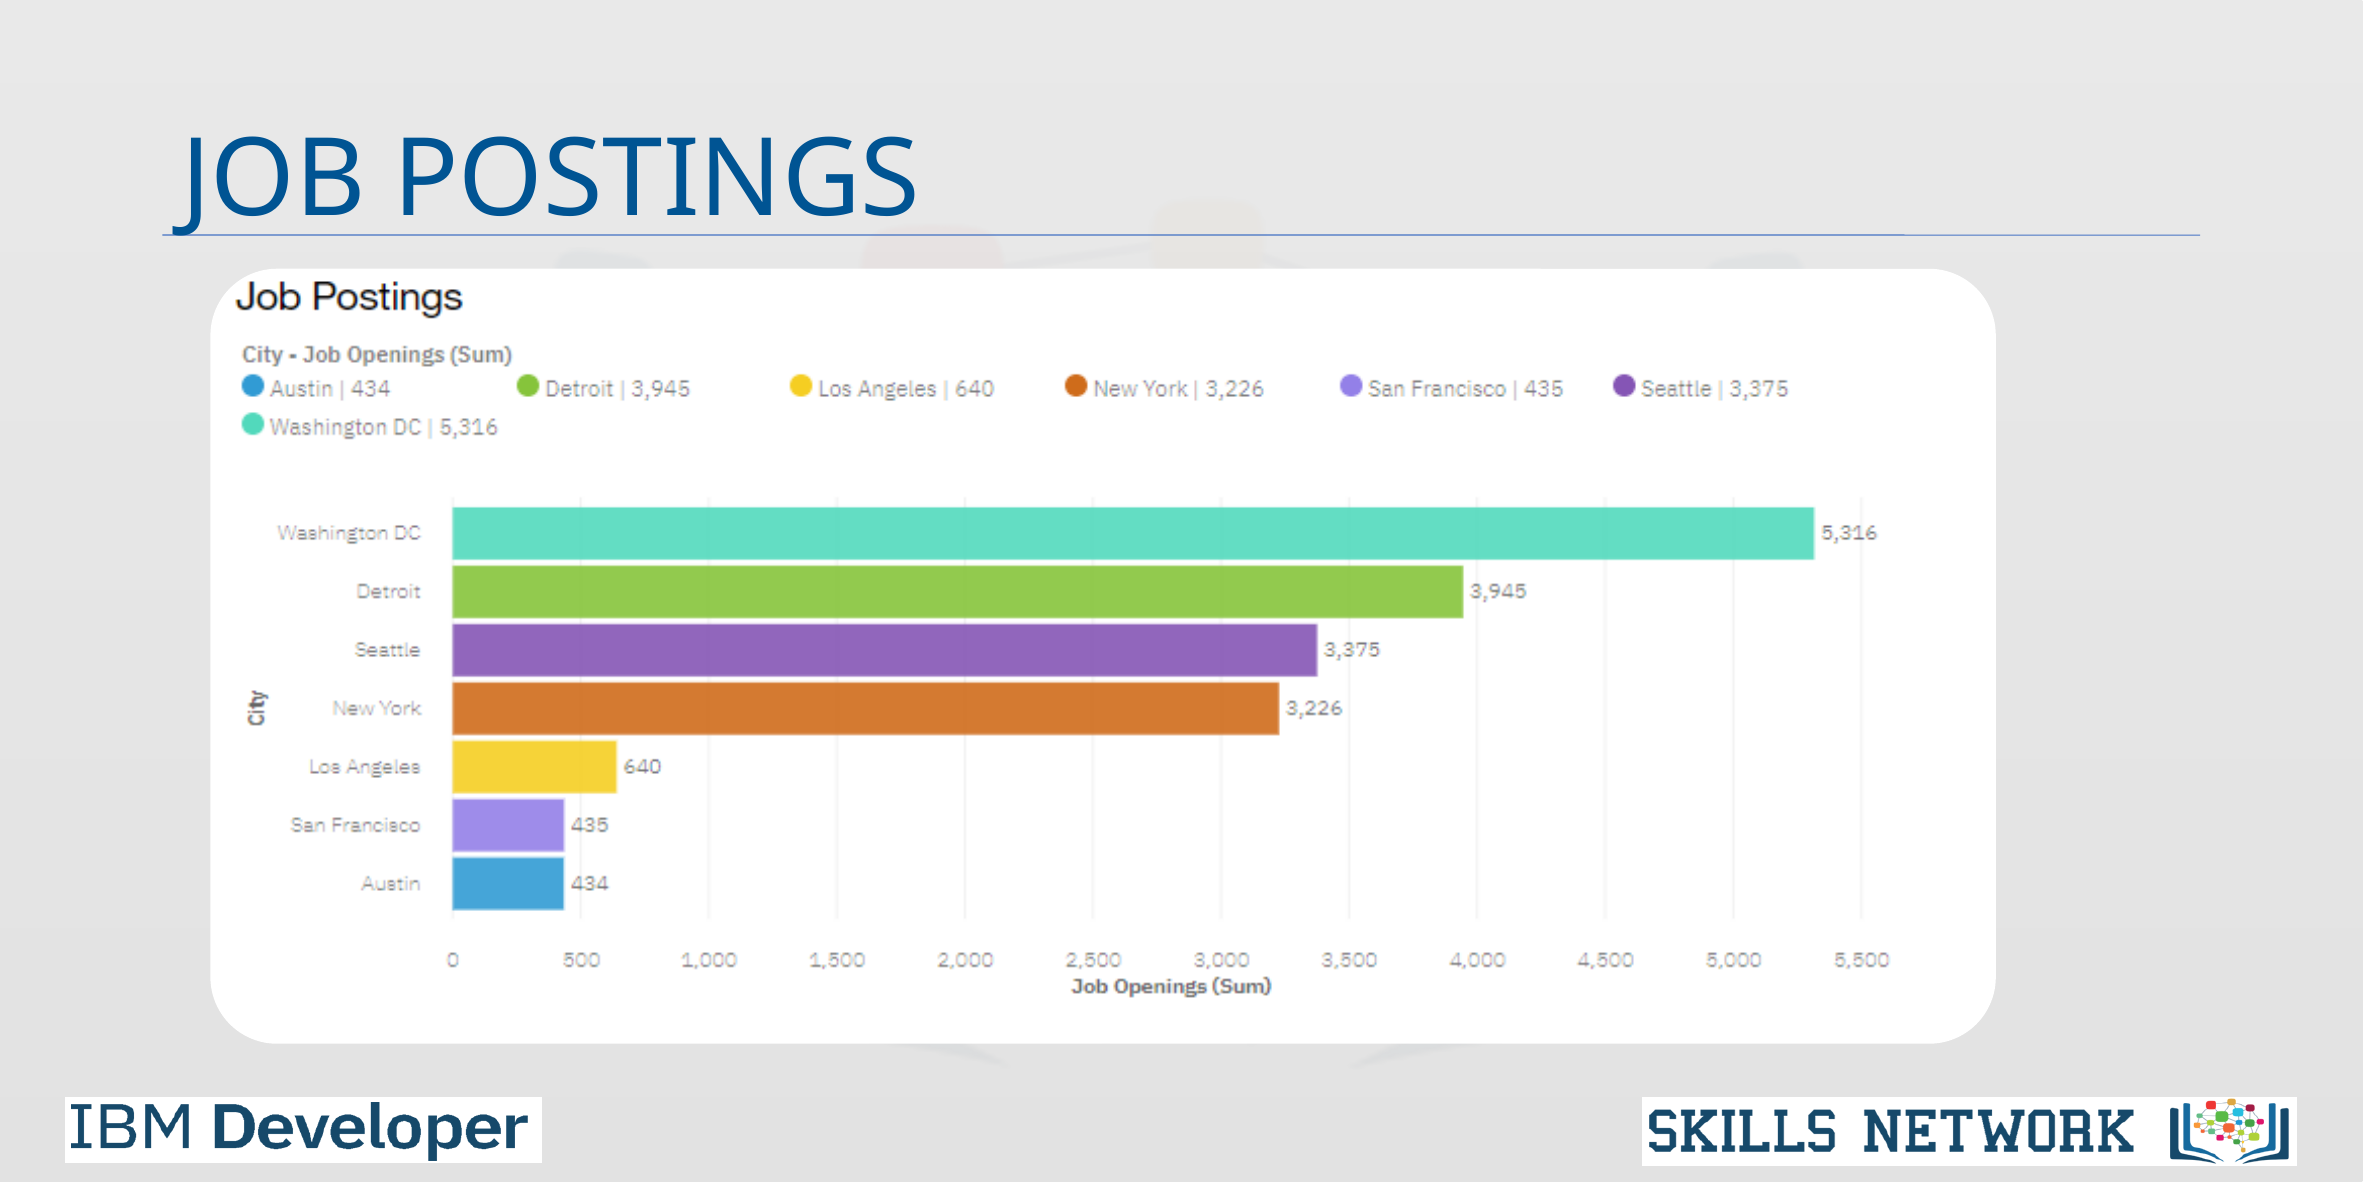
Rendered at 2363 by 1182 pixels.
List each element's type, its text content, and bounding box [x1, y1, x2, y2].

picture [1642, 1097, 2297, 1166]
title JOB POSTINGS [133, 65, 1283, 295]
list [210, 268, 1996, 1044]
picture [65, 1097, 542, 1163]
